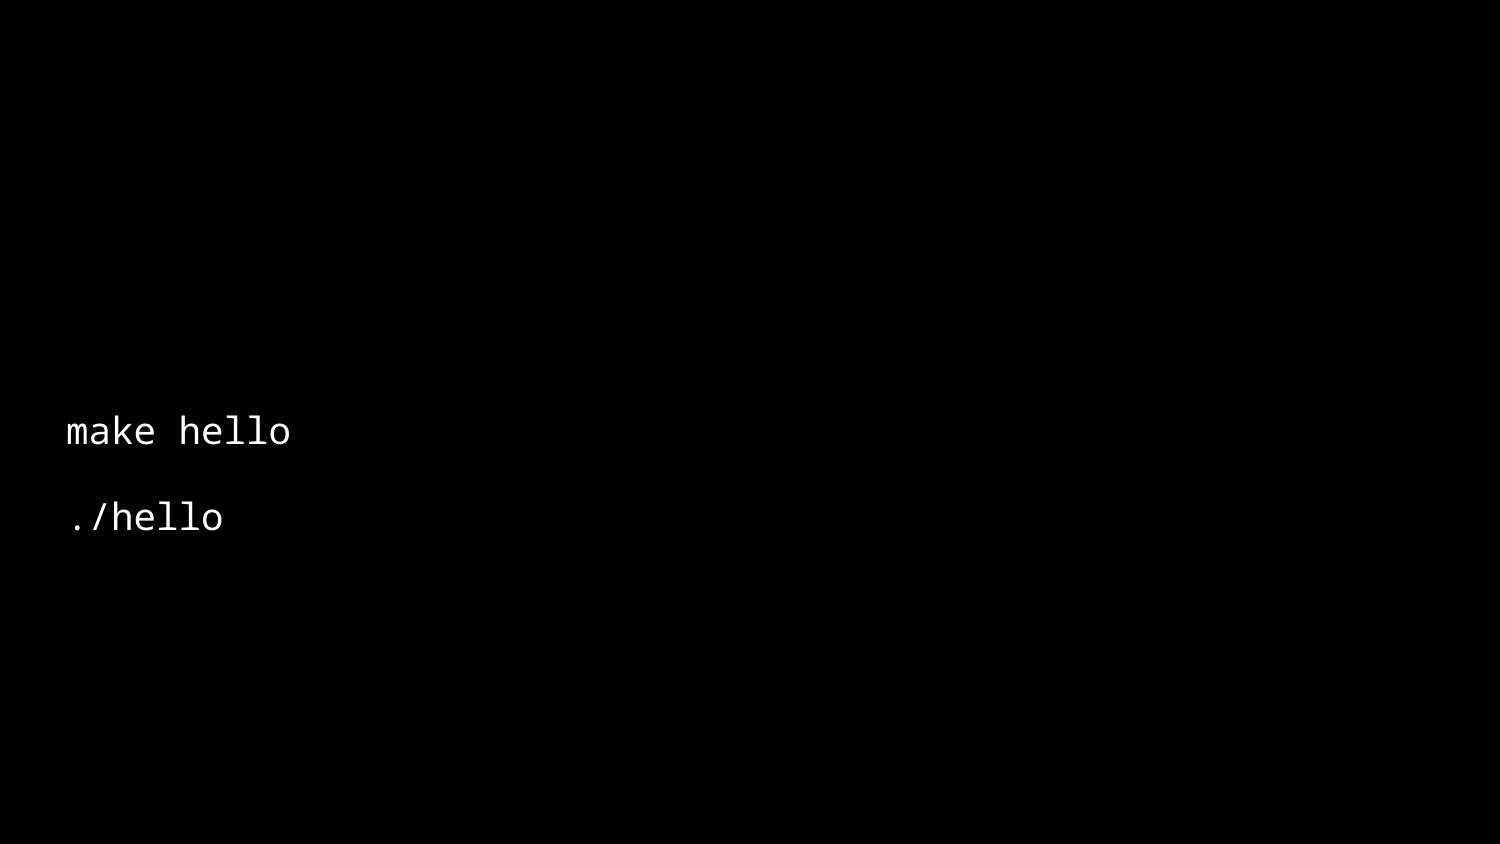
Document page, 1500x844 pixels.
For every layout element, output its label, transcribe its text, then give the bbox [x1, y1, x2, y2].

list make hello ./hello [51, 189, 1449, 750]
